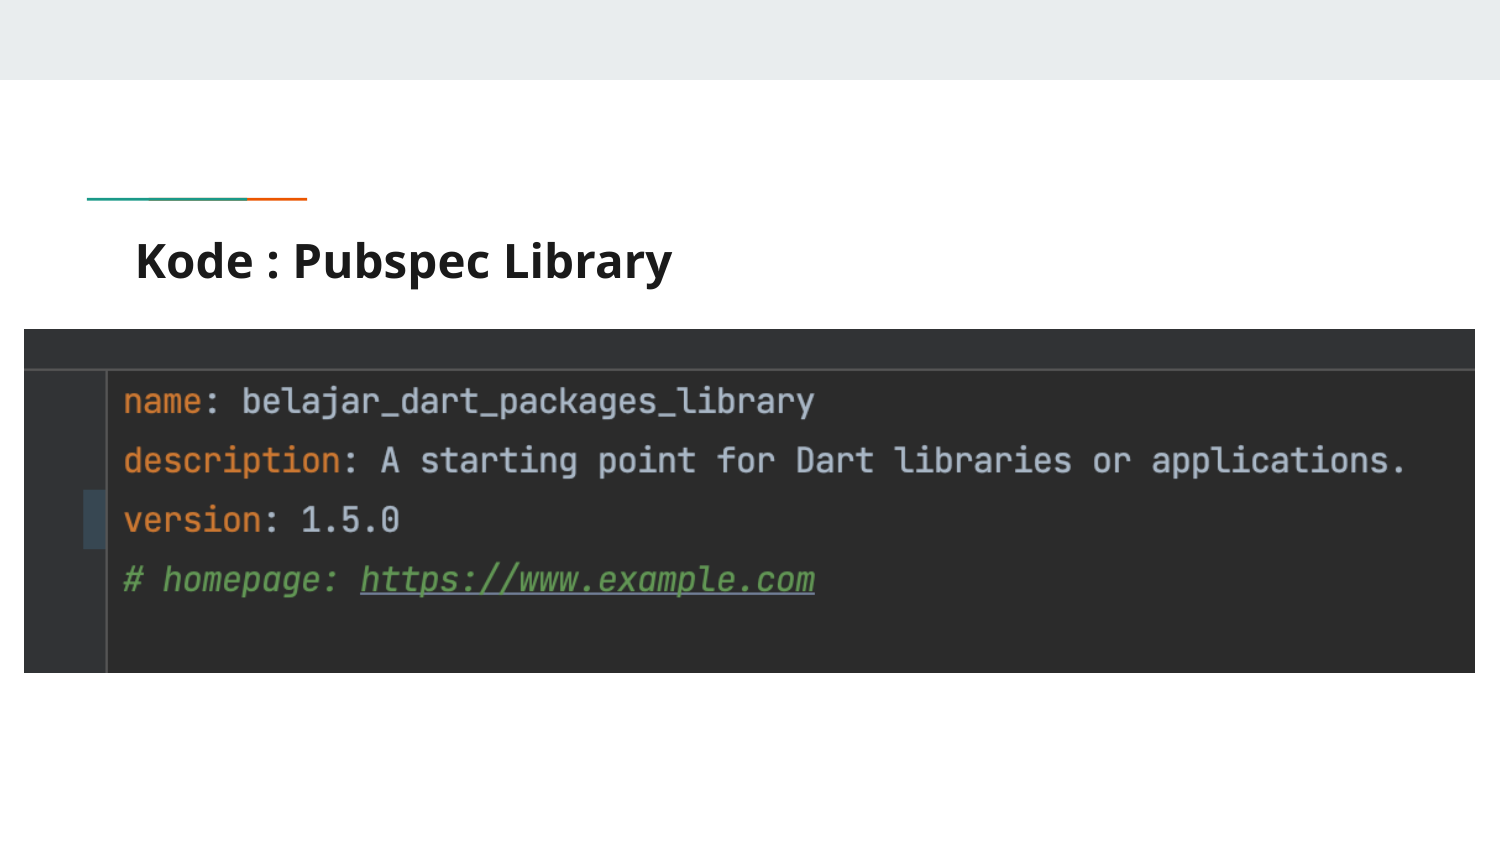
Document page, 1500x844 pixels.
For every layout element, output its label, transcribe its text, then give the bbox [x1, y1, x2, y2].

title Kode : Pubspec Library [119, 216, 1381, 305]
picture [24, 328, 1476, 673]
